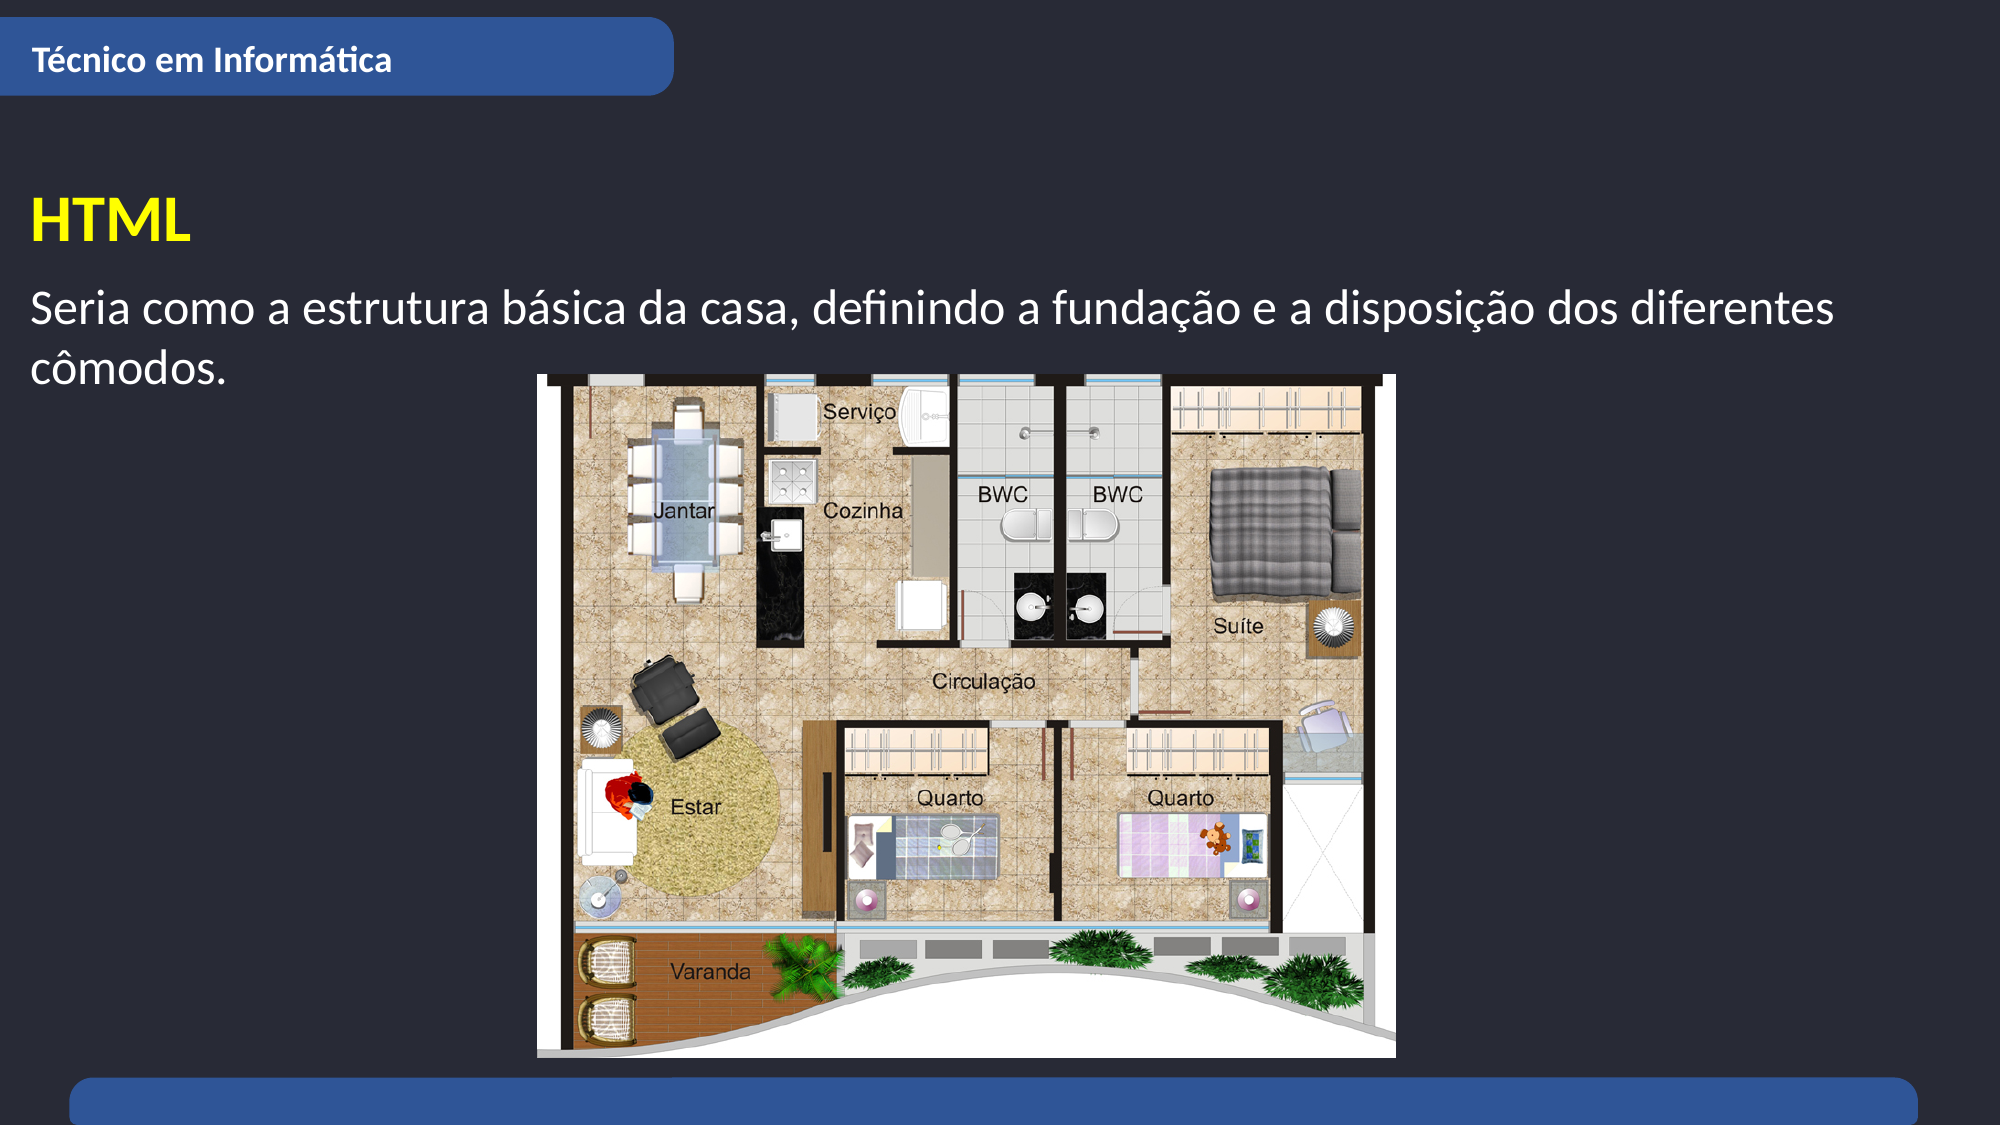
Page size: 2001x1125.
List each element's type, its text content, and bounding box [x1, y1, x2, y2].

text_box Técnico em Informática [17, 27, 408, 88]
text_box HTML [15, 167, 1918, 263]
text_box [0, 15, 675, 97]
picture [537, 374, 1396, 1058]
text_box Seria como a estrutura básica da casa, definindo a fundação e a disposição dos diferentes cômodos. [15, 267, 2000, 402]
text_box [68, 1076, 1919, 1125]
